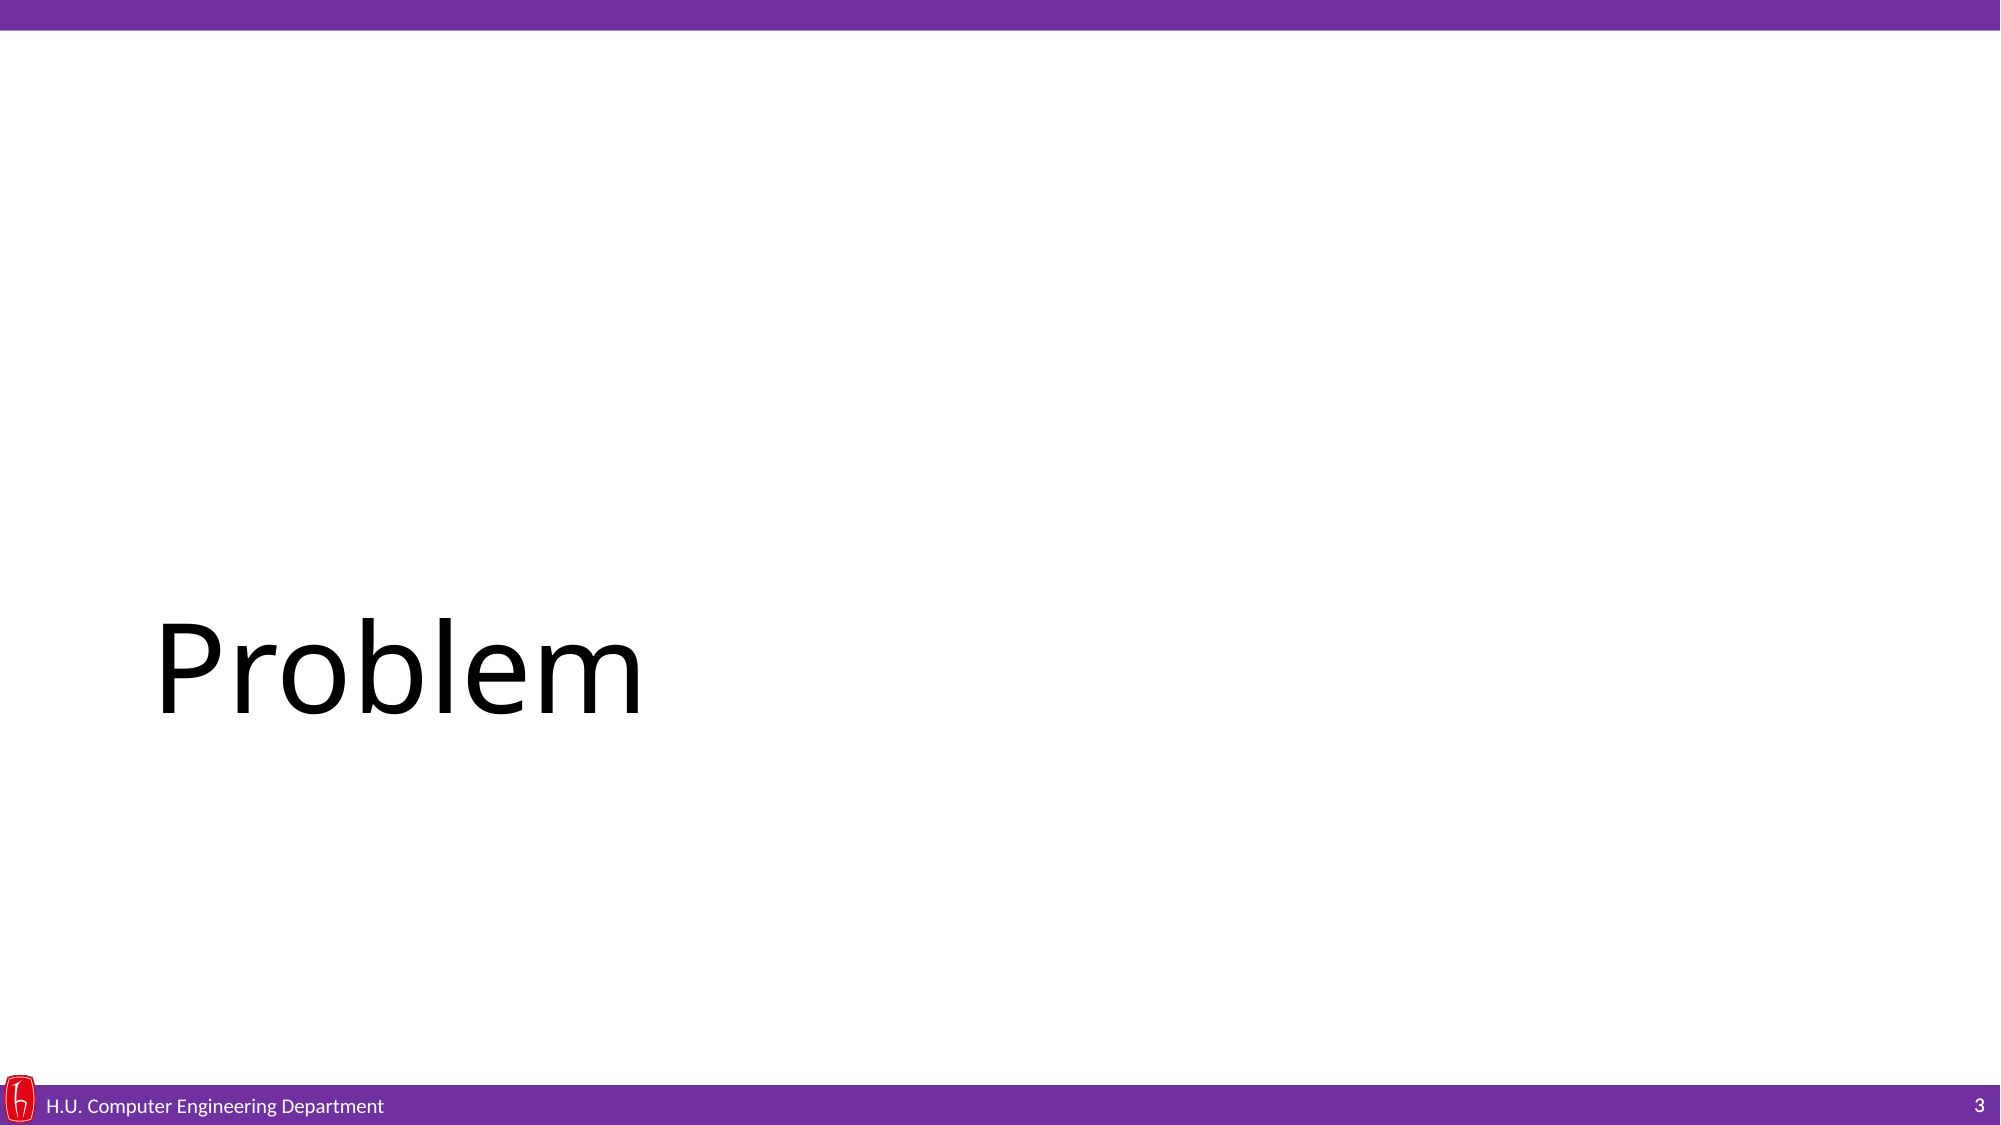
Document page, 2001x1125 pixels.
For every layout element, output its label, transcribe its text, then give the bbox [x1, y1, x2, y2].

title Problem [136, 280, 1862, 749]
slide_number 3 [1839, 1084, 2000, 1124]
picture [4, 1075, 36, 1123]
